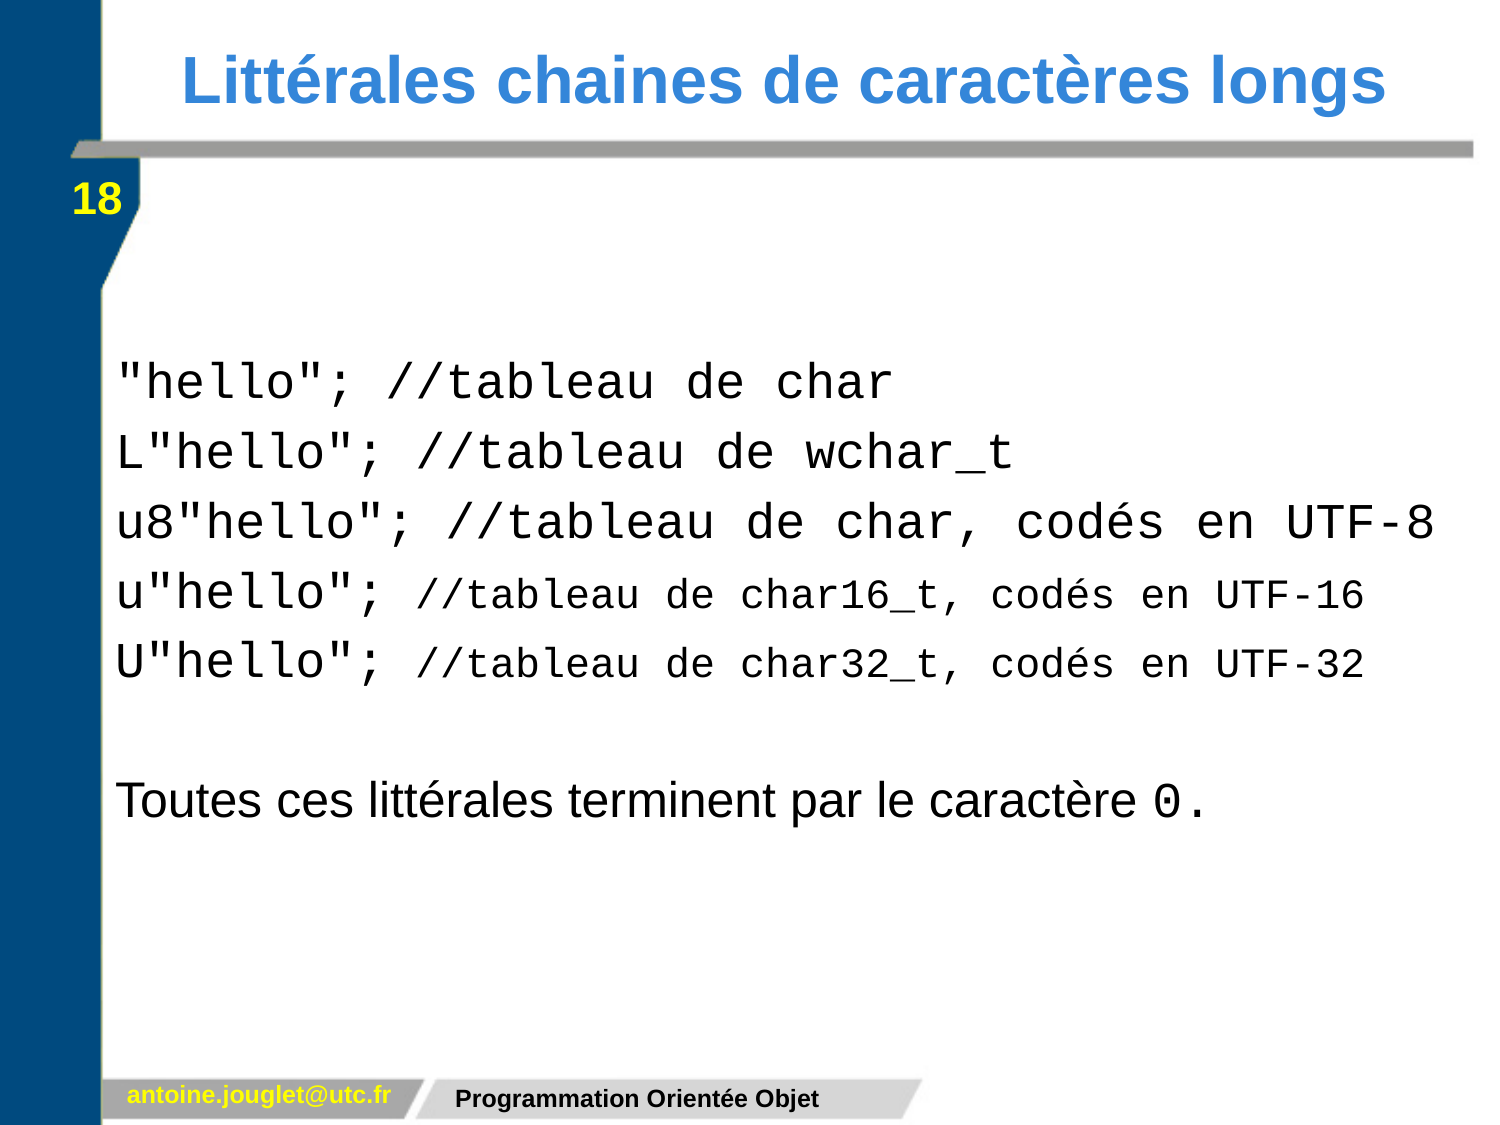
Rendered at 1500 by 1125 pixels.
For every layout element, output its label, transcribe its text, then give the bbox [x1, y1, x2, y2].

list "hello"; //tableau de char L"hello"; //tableau de wchar_t u8"hello"; //tableau de char, codés en UTF-8 u"hello"; //tableau de char16_t, codés en UTF-16 U"hello"; //tableau de char32_t, codés en UTF-32 Toutes ces littérales terminent par le caractère 0. [100, 270, 1471, 1086]
title Littérales chaines de caractères longs [100, 15, 1471, 138]
picture [0, 0, 1500, 1125]
slide_number 18 [25, 160, 138, 237]
